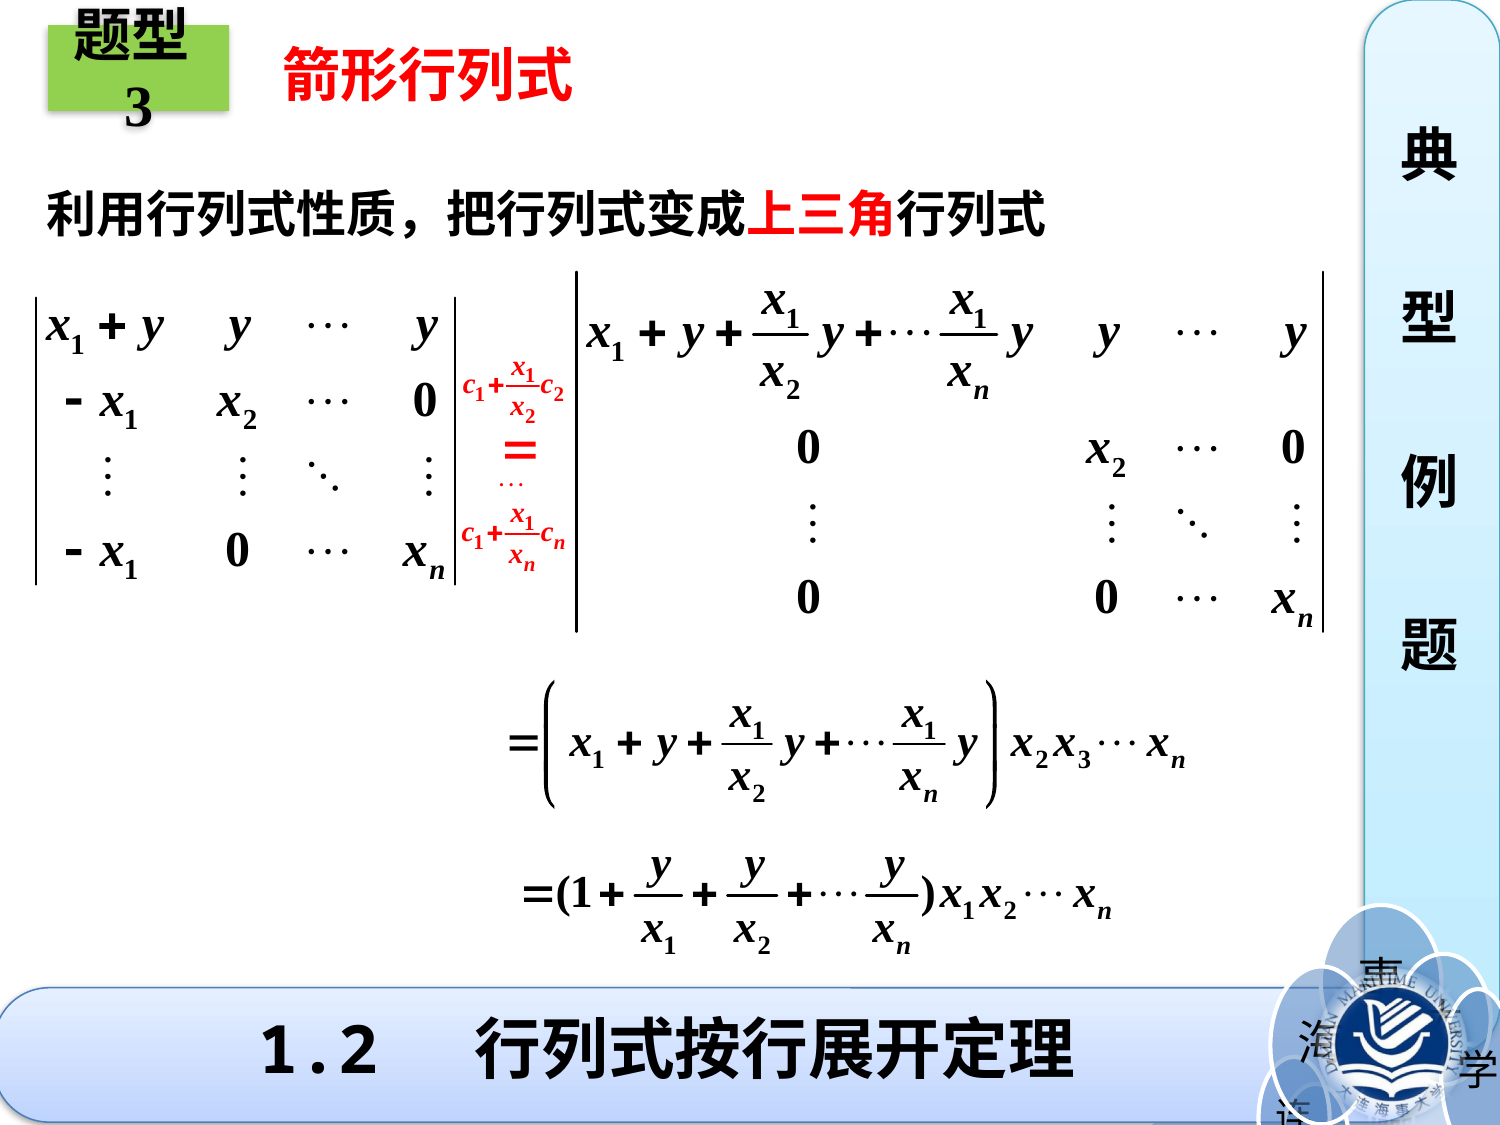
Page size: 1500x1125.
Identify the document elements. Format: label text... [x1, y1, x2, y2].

picture [1310, 960, 1481, 1114]
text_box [501, 675, 1191, 813]
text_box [457, 266, 1331, 637]
subtitle 典 型 例 题 [1370, 28, 1489, 918]
title 1.2 行列式按行展开定理 [29, 999, 1305, 1095]
text_box 利用行列式性质，把行列式变成上三角行列式 [31, 174, 1283, 250]
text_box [30, 293, 452, 591]
text_box 题型3 [46, 23, 231, 113]
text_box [516, 837, 1117, 960]
text_box 箭形行列式 [267, 30, 589, 116]
